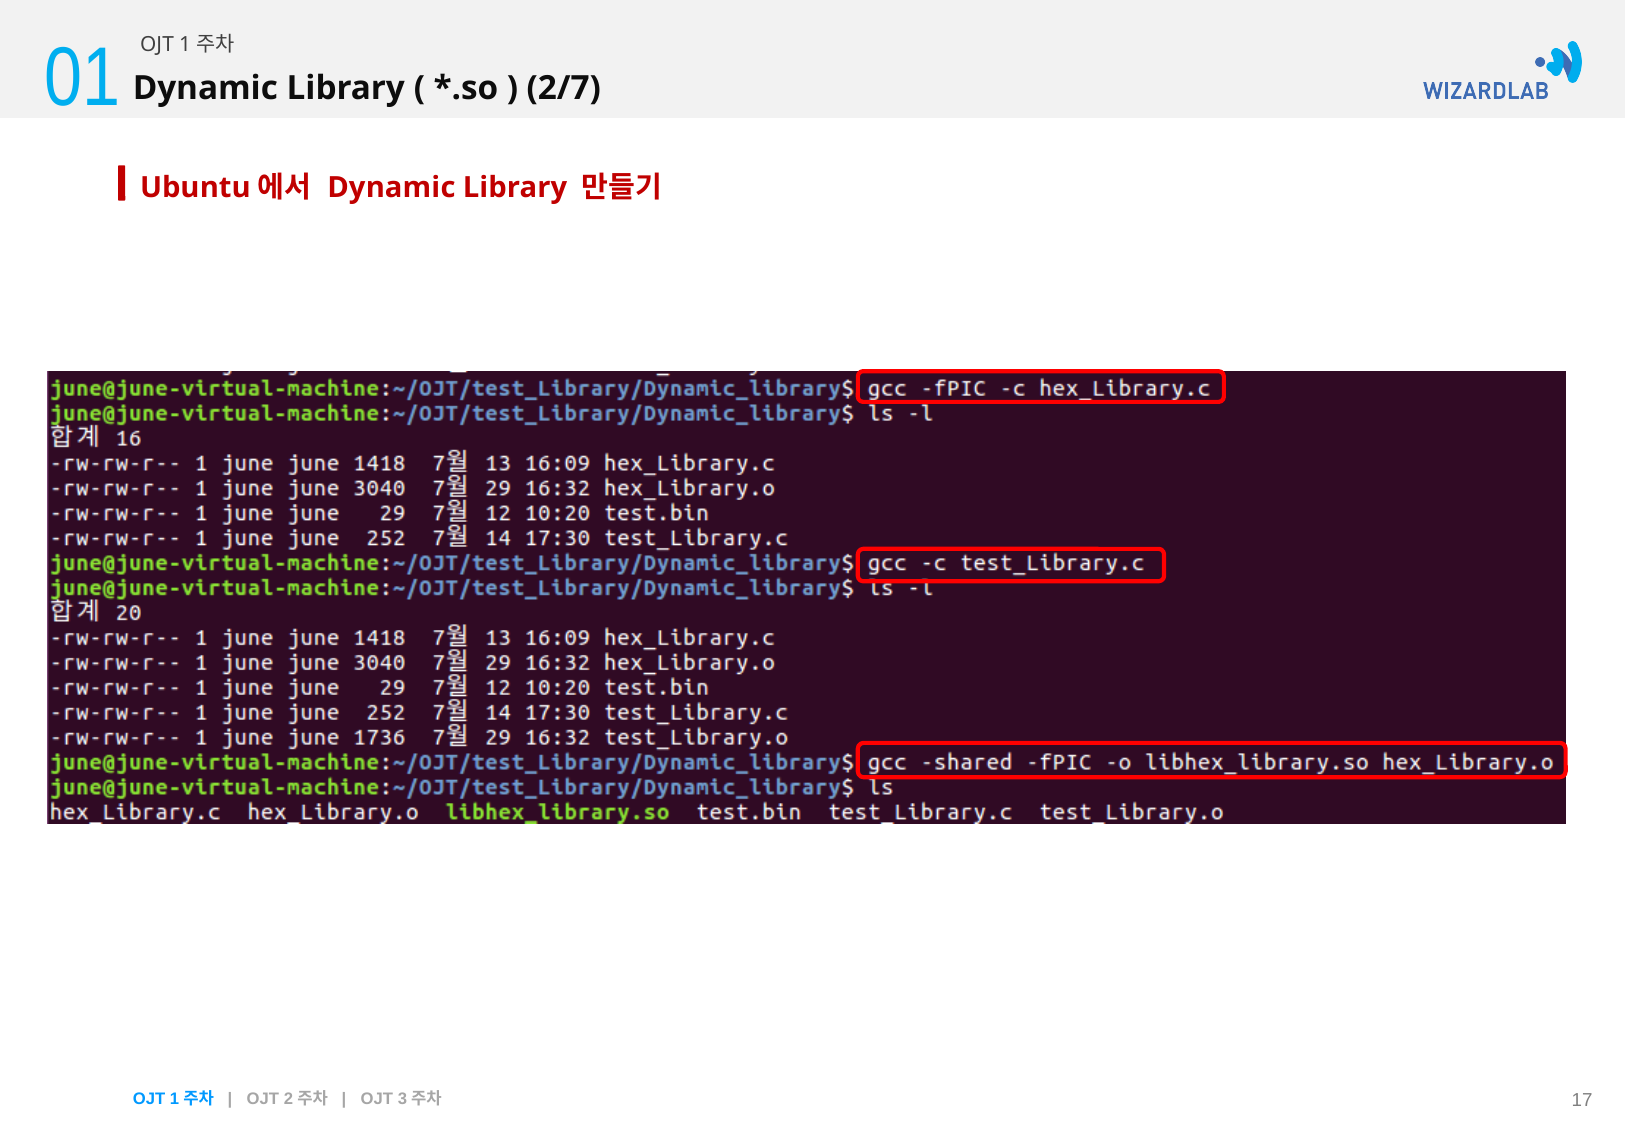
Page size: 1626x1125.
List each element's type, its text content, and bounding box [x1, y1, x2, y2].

text_box OJT 1주차 | OJT 2주차 | OJT 3주차 [118, 1080, 1625, 1116]
picture [47, 370, 1566, 825]
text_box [29, 11, 1109, 134]
picture [1423, 41, 1571, 99]
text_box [117, 165, 705, 210]
picture [1576, 41, 1582, 52]
picture [1577, 72, 1582, 83]
